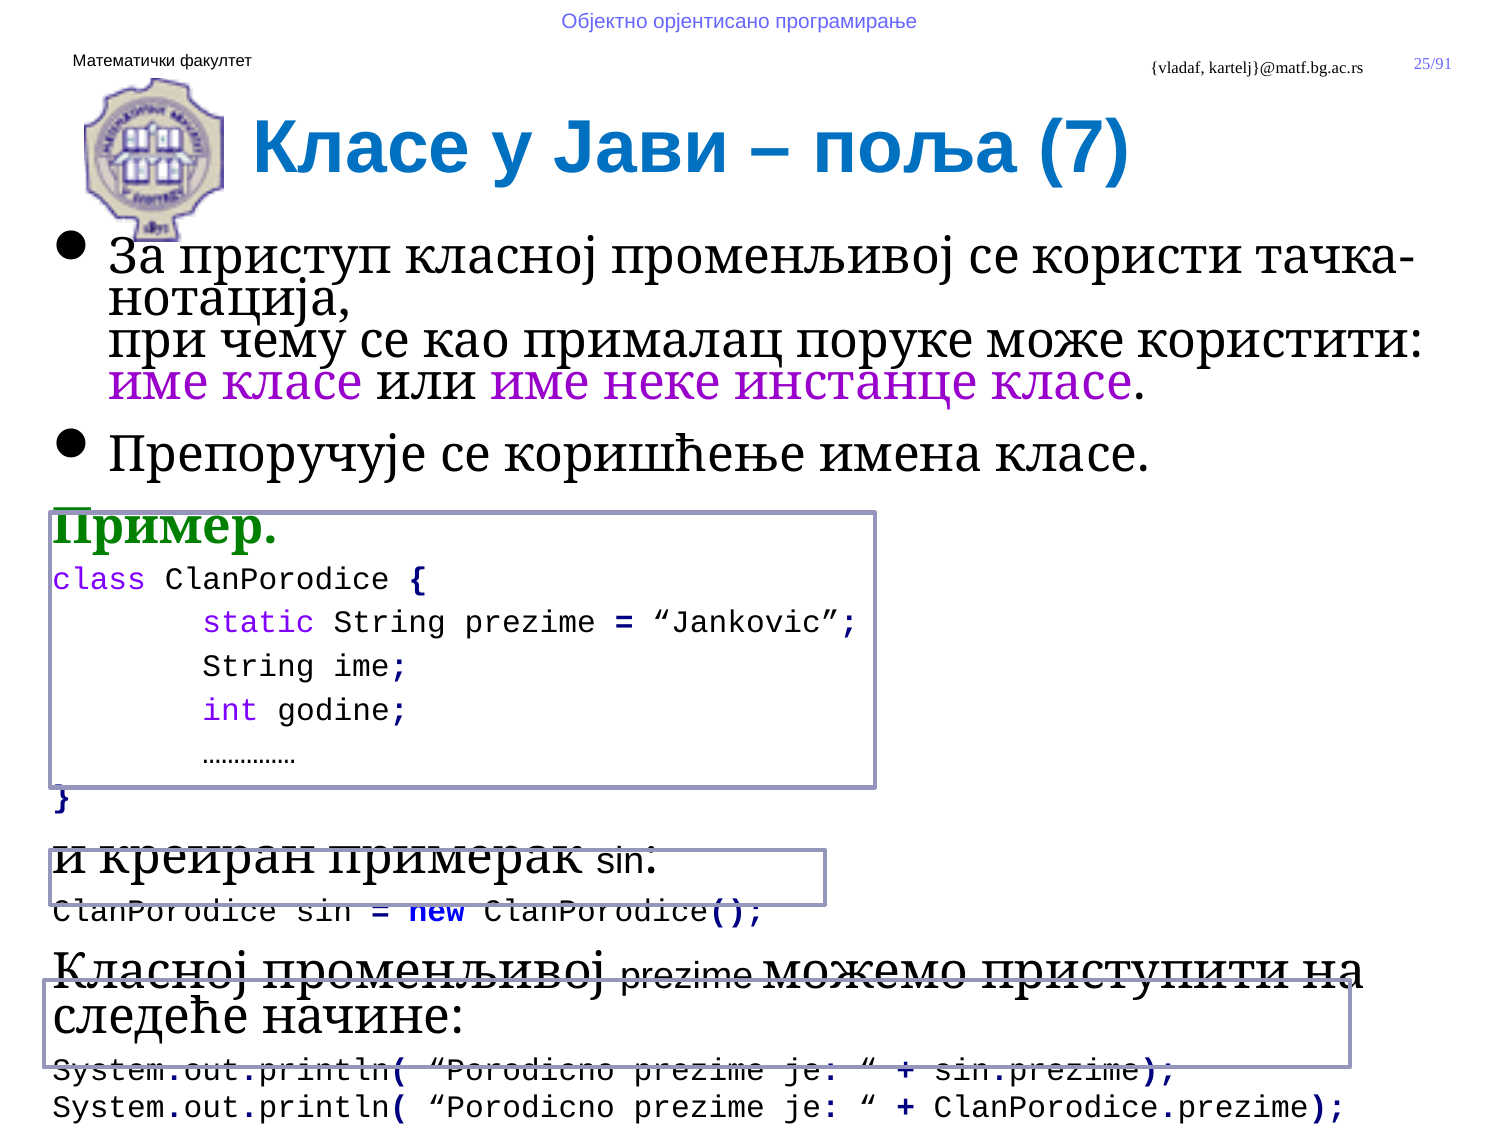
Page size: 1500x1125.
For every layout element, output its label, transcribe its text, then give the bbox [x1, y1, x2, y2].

text_box [48, 510, 877, 790]
picture [84, 78, 224, 232]
text_box За приступ класној променљивој се користи тачка-нотација, при чему се као прималац поруке може користити: име класе или име неке инстанце класе. Препоручује се коришћење имена класе. Пример. class ClanPorodice { static String prezime = “Jankovic”; String ime; int godine; …………… } и креиран примерак sin: ClanPorodice sin = new ClanPorodice(); Класној променљивој prezime можемо приступити на следеће начине: System.out.println( “Porodicno prezime je: “ + sin.prezime); System.out.println( “Porodicno prezime je: “ + ClanPorodice.prezime); [37, 232, 1500, 1125]
text_box [48, 848, 827, 907]
text_box [42, 978, 1352, 1069]
text_box Класе у Јави – поља (7) [237, 90, 1463, 233]
